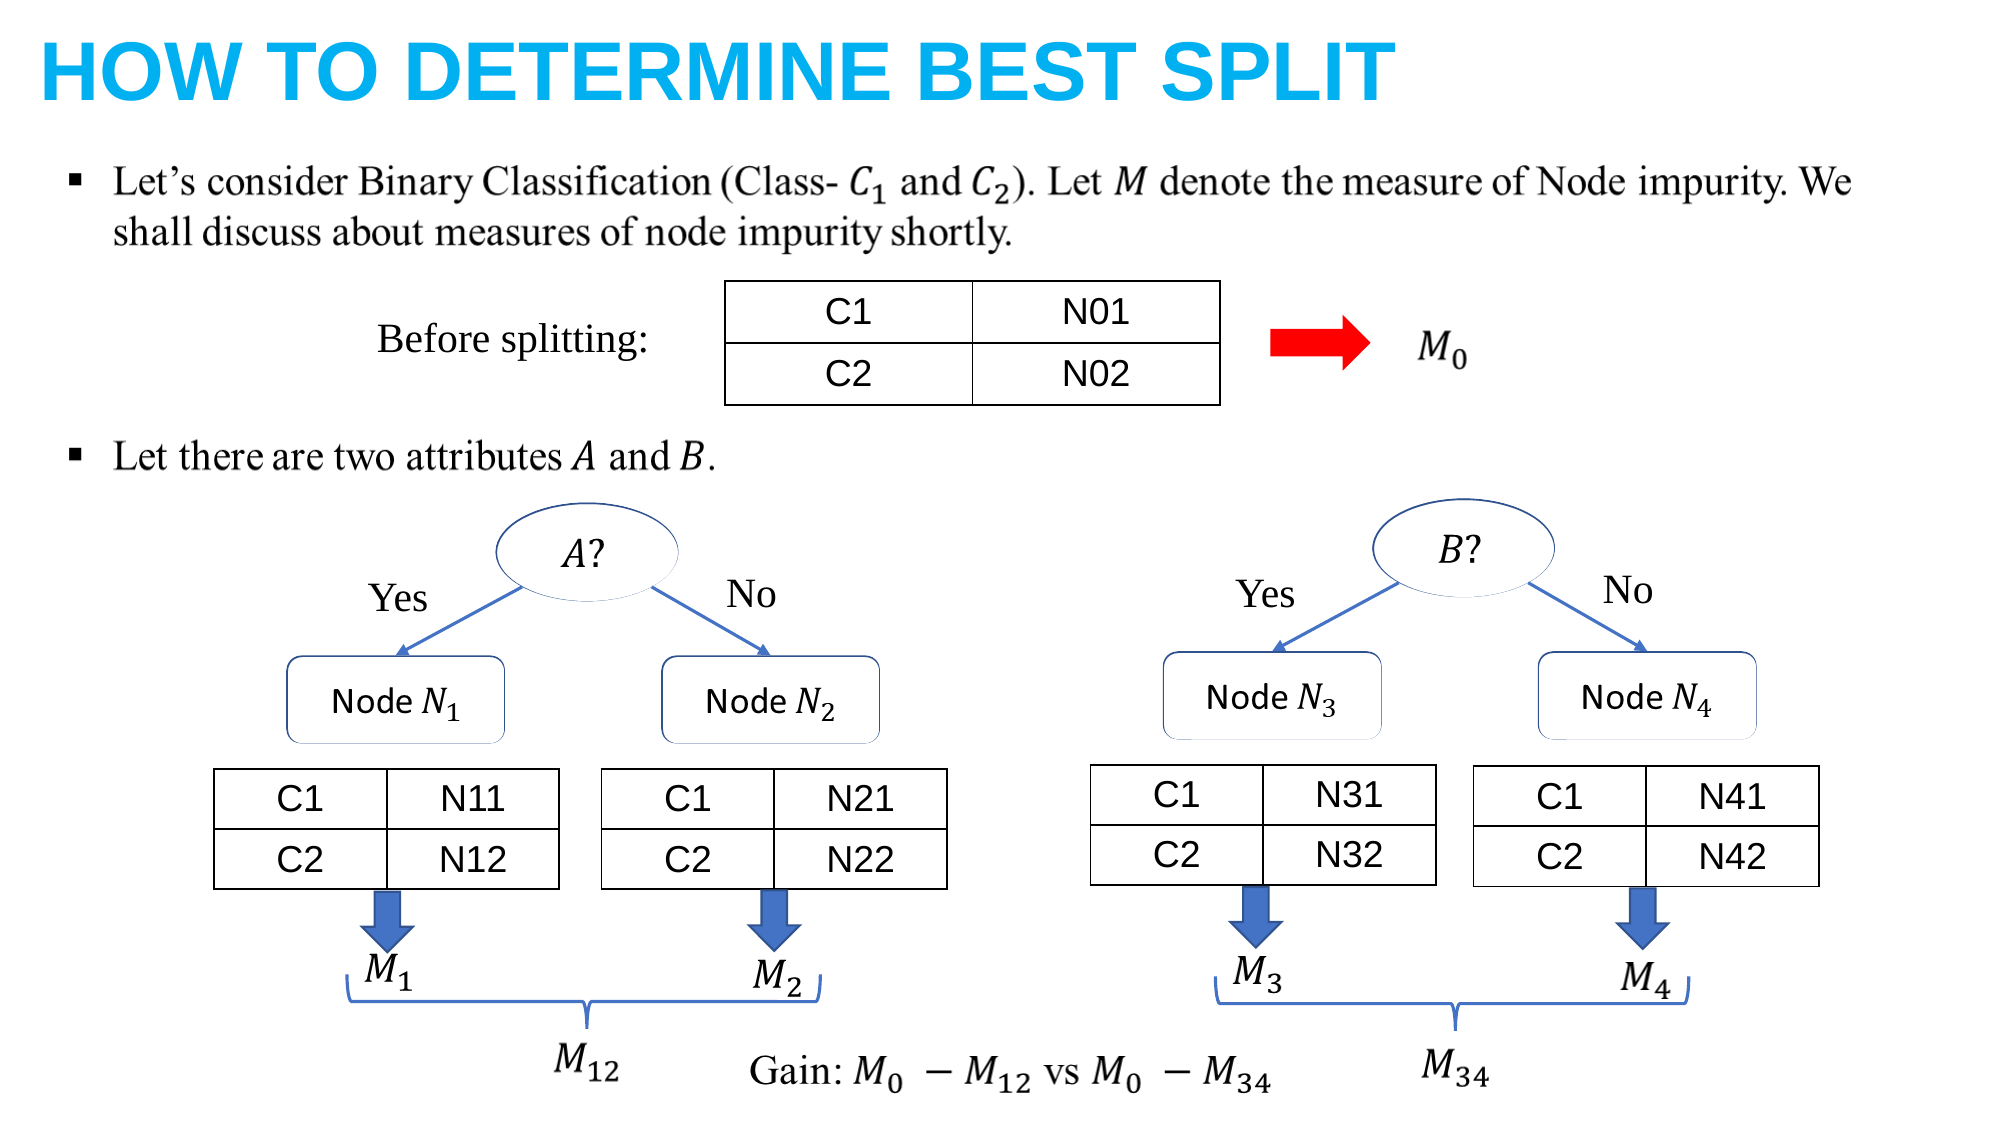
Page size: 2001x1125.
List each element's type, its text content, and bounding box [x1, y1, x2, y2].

text_box Yes [352, 562, 459, 628]
text_box Before splitting: [361, 303, 782, 368]
table_header C1 [602, 770, 773, 828]
text_box [748, 890, 800, 940]
text_box [1617, 888, 1669, 942]
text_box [1527, 582, 1648, 652]
text_box [50, 147, 1895, 264]
text_box [50, 421, 793, 488]
table_cell N22 [775, 830, 946, 888]
text_box Yes [1219, 558, 1336, 624]
table_header C1 [1474, 767, 1645, 825]
table_header N01 [973, 282, 1219, 342]
table_cell C2 [726, 344, 972, 404]
text_box [661, 655, 881, 744]
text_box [1271, 582, 1399, 652]
text_box [220, 934, 559, 1000]
text_box [1230, 887, 1282, 936]
table_header N21 [775, 770, 946, 828]
text_box [417, 1023, 757, 1090]
table_cell N02 [973, 344, 1219, 404]
table_header N41 [1647, 767, 1818, 825]
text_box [651, 586, 771, 656]
text_box [1088, 936, 1428, 1002]
table_header C1 [1091, 766, 1262, 824]
text_box [1215, 976, 1689, 1030]
table_header C1 [726, 282, 972, 342]
table_cell N42 [1647, 827, 1818, 886]
text_box [1537, 651, 1757, 740]
table_cell C2 [1091, 826, 1262, 884]
text_box HOW TO DETERMINE BEST SPLIT [24, 9, 1674, 125]
text_box No [711, 558, 793, 624]
table_cell C2 [1474, 827, 1645, 886]
text_box [608, 940, 947, 1006]
text_box [1372, 498, 1556, 598]
table_header N31 [1264, 766, 1435, 824]
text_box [395, 586, 523, 656]
text_box [1286, 1030, 1625, 1096]
text_box [734, 1036, 1293, 1102]
table_cell C2 [215, 830, 386, 888]
table_header N11 [388, 770, 558, 828]
text_box [286, 655, 506, 744]
text_box [1351, 311, 1535, 378]
text_box [1271, 317, 1351, 369]
text_box [346, 974, 821, 1023]
text_box [1162, 651, 1382, 740]
text_box [495, 502, 679, 602]
text_box [361, 891, 413, 934]
text_box [1476, 942, 1816, 1008]
table_cell C2 [602, 830, 773, 888]
table_header C1 [215, 770, 386, 828]
table_cell N32 [1264, 826, 1435, 884]
table_cell N12 [388, 830, 558, 888]
text_box No [1587, 554, 1670, 620]
